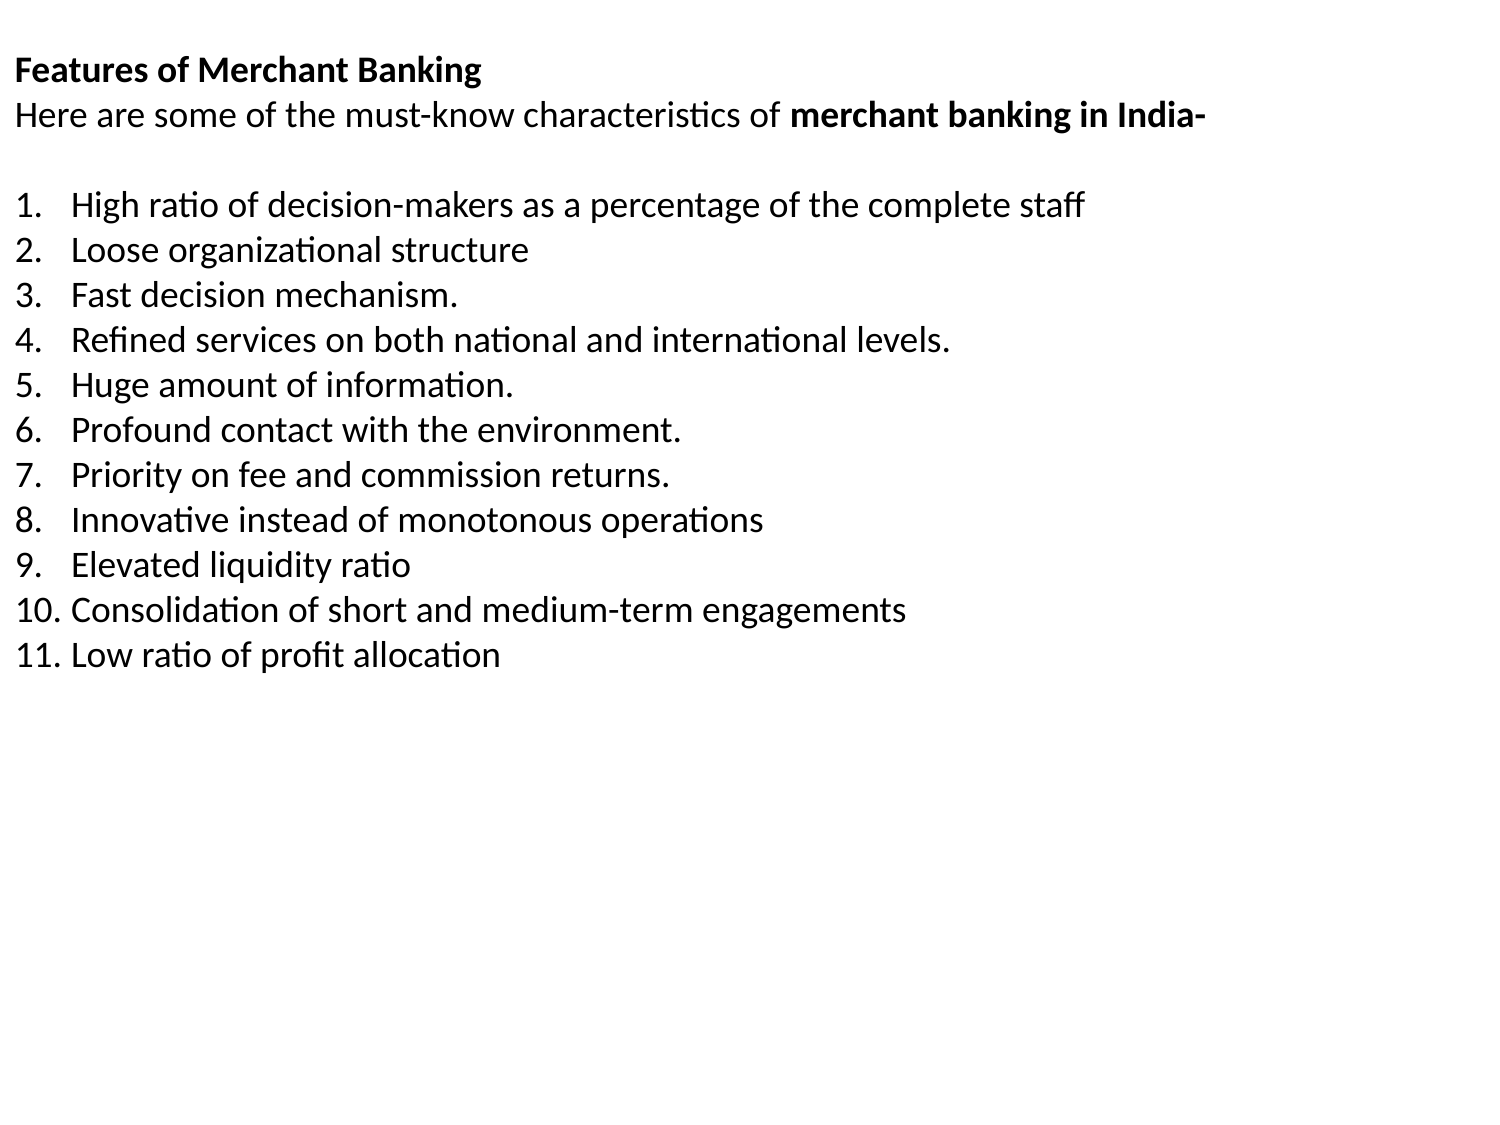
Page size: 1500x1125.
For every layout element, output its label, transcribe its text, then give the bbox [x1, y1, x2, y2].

text_box Features of Merchant Banking Here are some of the must-know characteristics of merchant banking in India- High ratio of decision-makers as a percentage of the complete staff Loose organizational structure Fast decision mechanism. Refined services on both national and international levels. Huge amount of information. Profound contact with the environment. Priority on fee and commission returns. Innovative instead of monotonous operations Elevated liquidity ratio Consolidation of short and medium-term engagements Low ratio of profit allocation [0, 37, 1463, 728]
